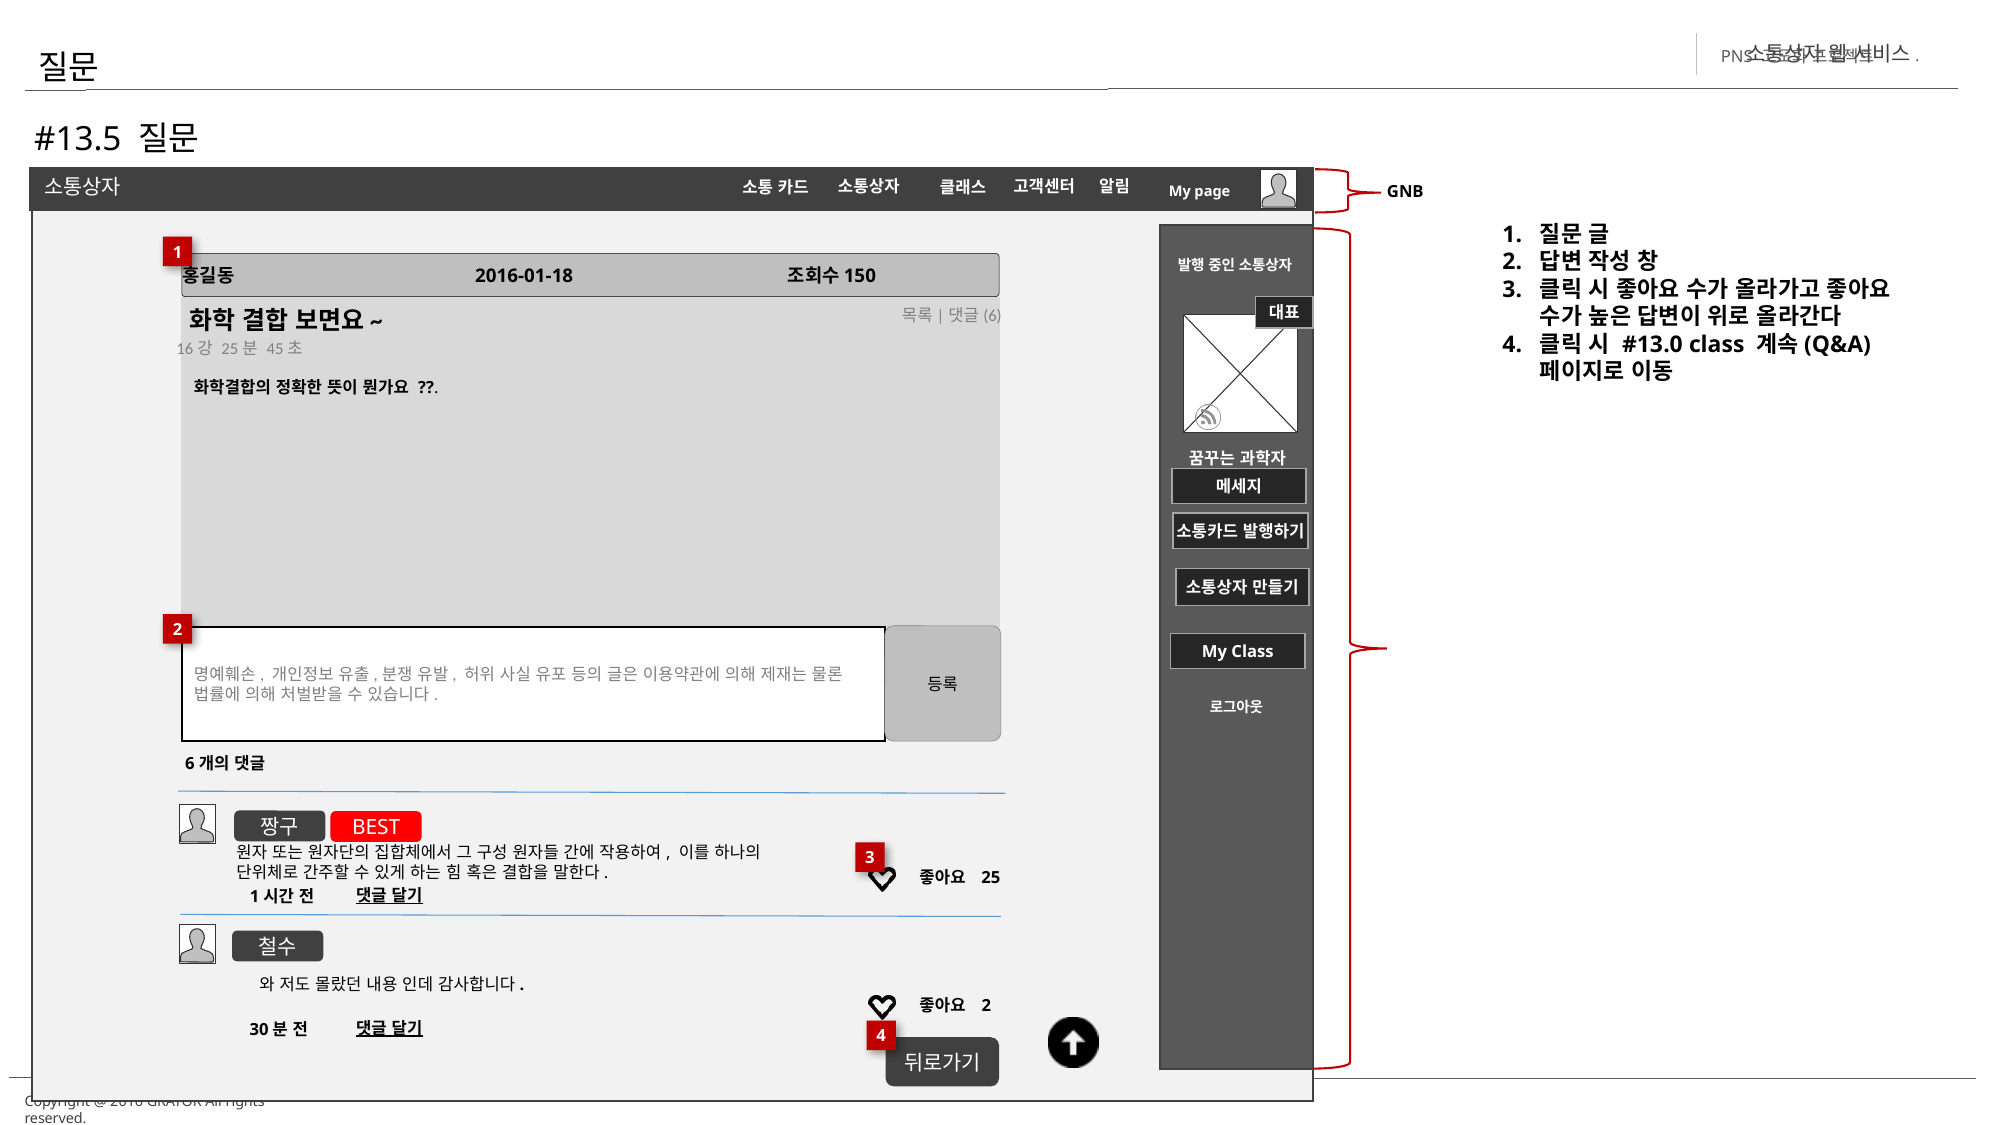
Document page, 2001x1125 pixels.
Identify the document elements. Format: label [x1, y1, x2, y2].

text_box [1501, 154, 1910, 477]
picture [868, 867, 896, 892]
text_box [1315, 165, 1494, 214]
picture [1195, 404, 1221, 430]
text_box [29, 163, 1484, 1102]
text_box [1682, 37, 1914, 73]
text_box [19, 110, 215, 165]
picture [1048, 1017, 1099, 1068]
text_box [23, 39, 115, 94]
picture [868, 995, 896, 1020]
